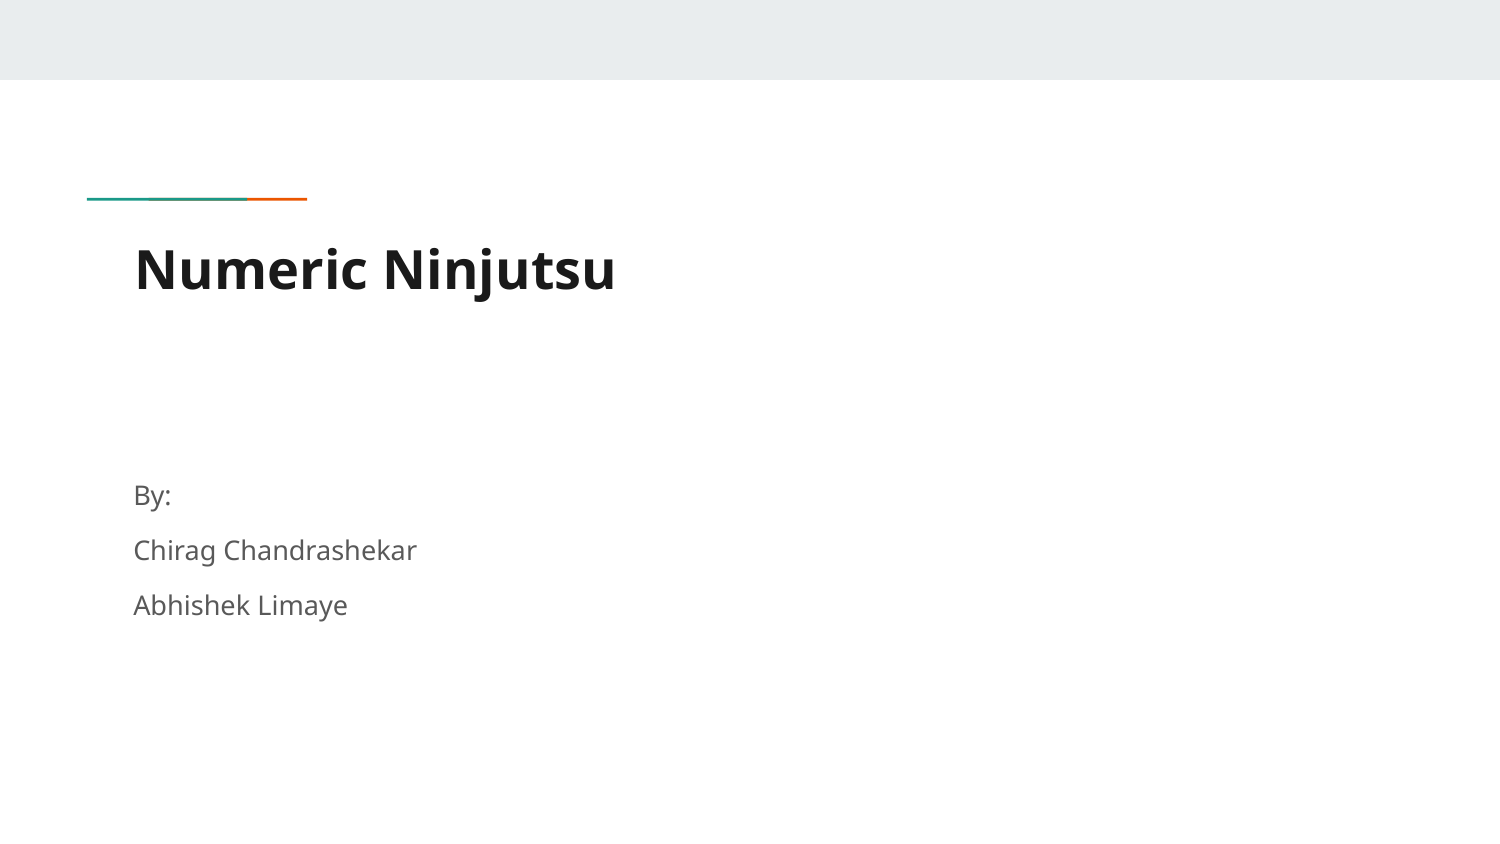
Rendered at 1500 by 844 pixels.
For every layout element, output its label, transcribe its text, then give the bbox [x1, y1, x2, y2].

list By: Chirag Chandrashekar Abhishek Limaye [118, 456, 660, 719]
title Numeric Ninjutsu [119, 216, 662, 443]
